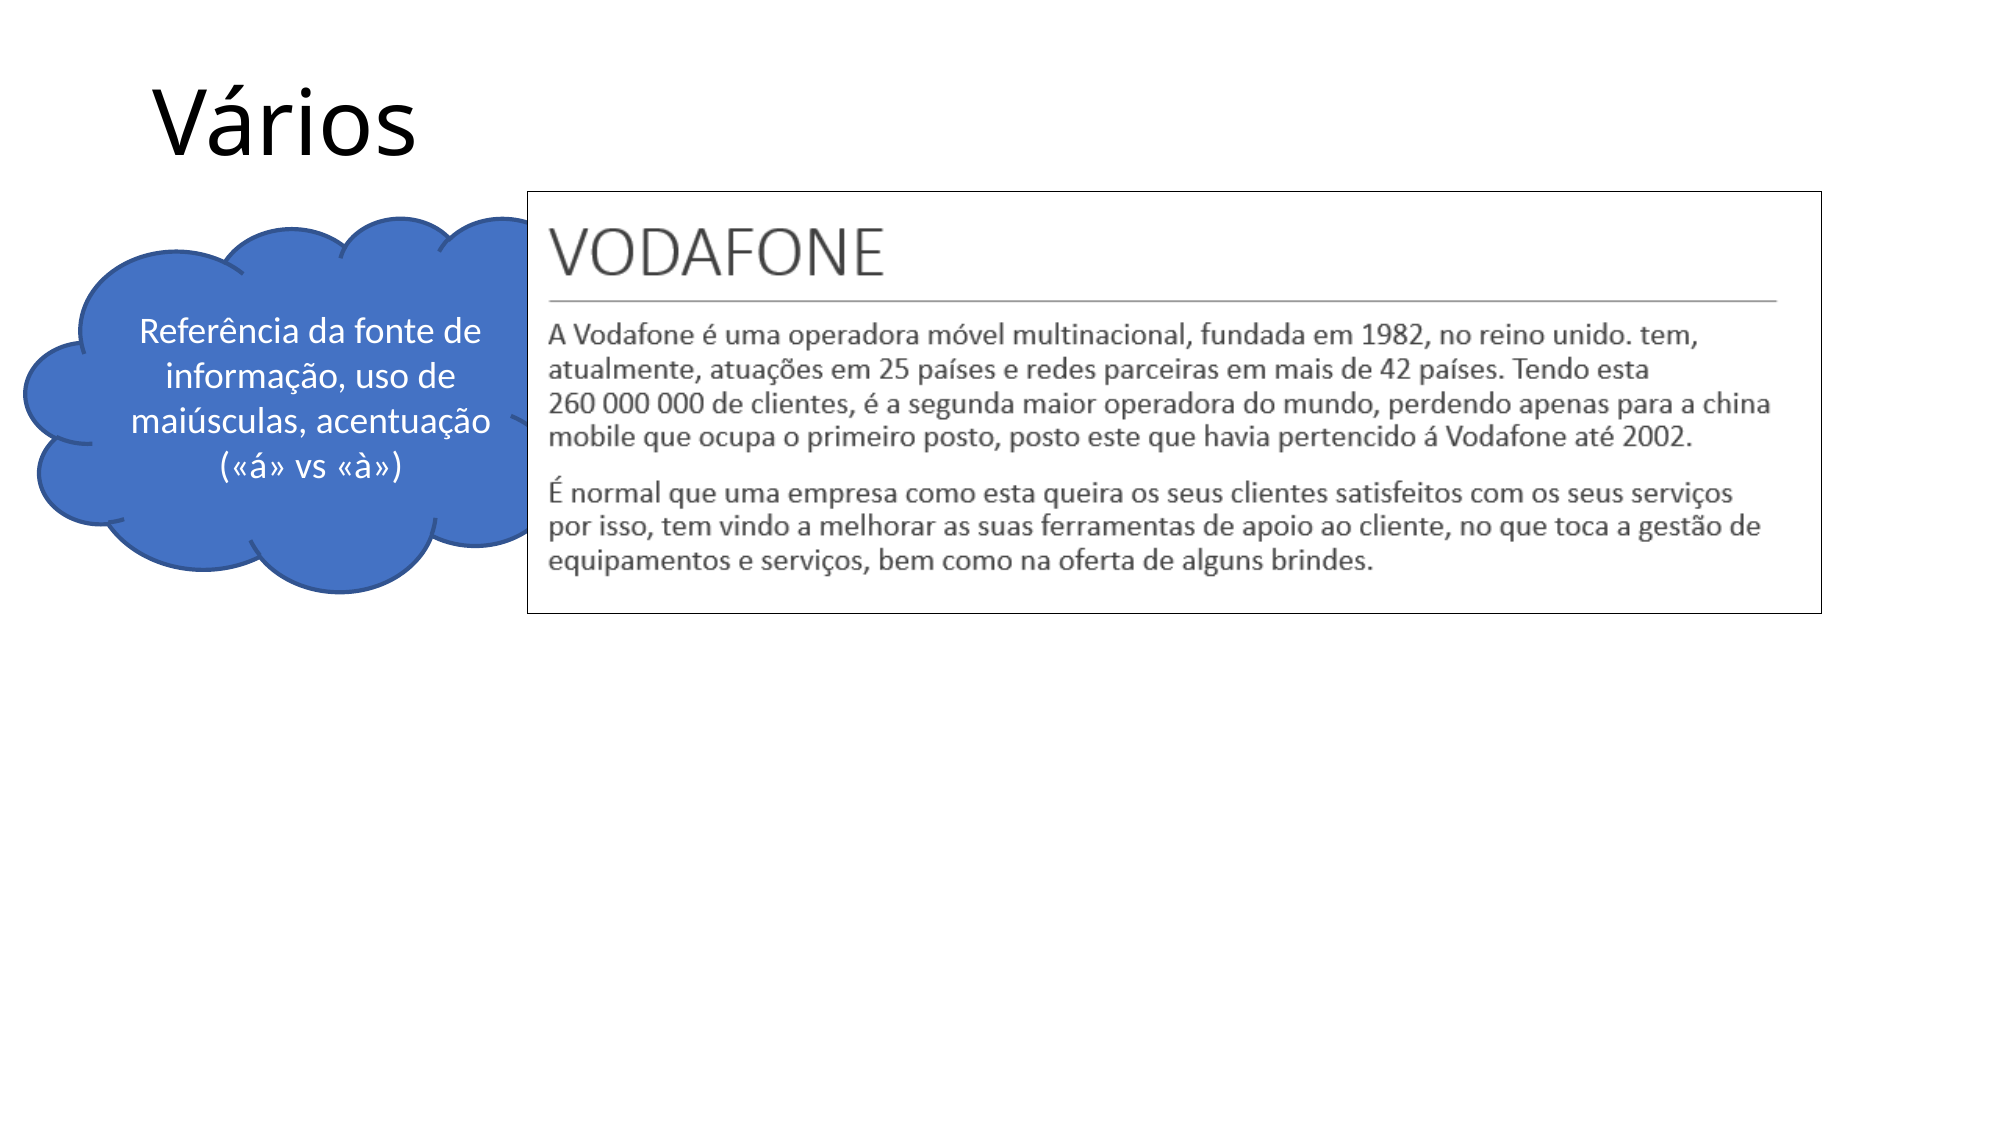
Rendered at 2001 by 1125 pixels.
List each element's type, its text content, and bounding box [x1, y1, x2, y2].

picture [527, 191, 1822, 614]
title Vários [137, 59, 1863, 192]
text_box Referência da fonte de informação, uso de maiúsculas, acentuação («á» vs «à») [23, 216, 522, 595]
